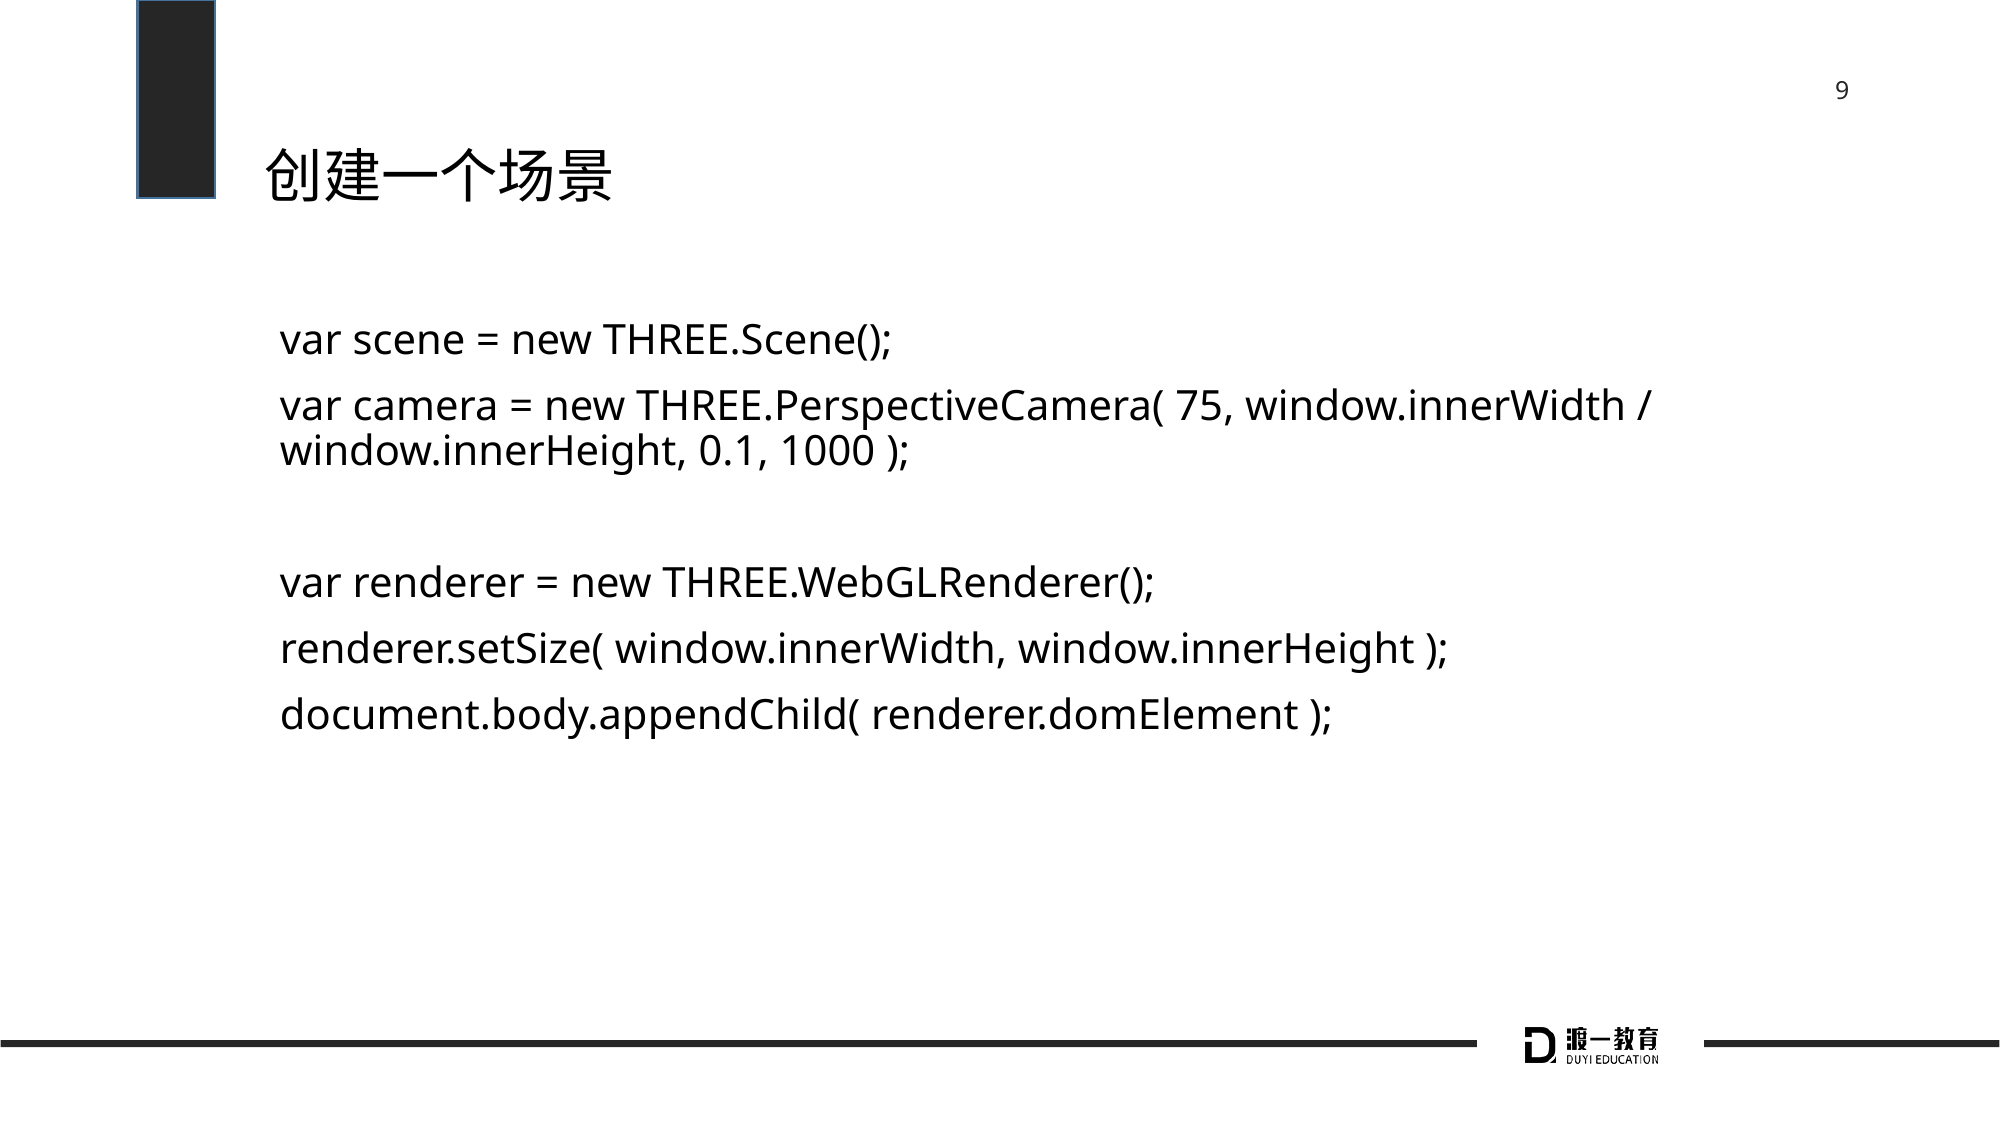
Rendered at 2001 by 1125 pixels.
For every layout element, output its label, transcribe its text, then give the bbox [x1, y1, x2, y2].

title 创建一个场景 [249, 93, 1750, 218]
picture [1502, 1008, 1679, 1081]
subtitle var scene = new THREE.Scene(); var camera = new THREE.PerspectiveCamera( 75, window.innerWidth / window.innerHeight, 0.1, 1000 ); var renderer = new THREE.WebGLRenderer(); renderer.setSize( window.innerWidth, window.innerHeight ); document.body.appendChild( renderer.domElement ); [249, 303, 1750, 983]
